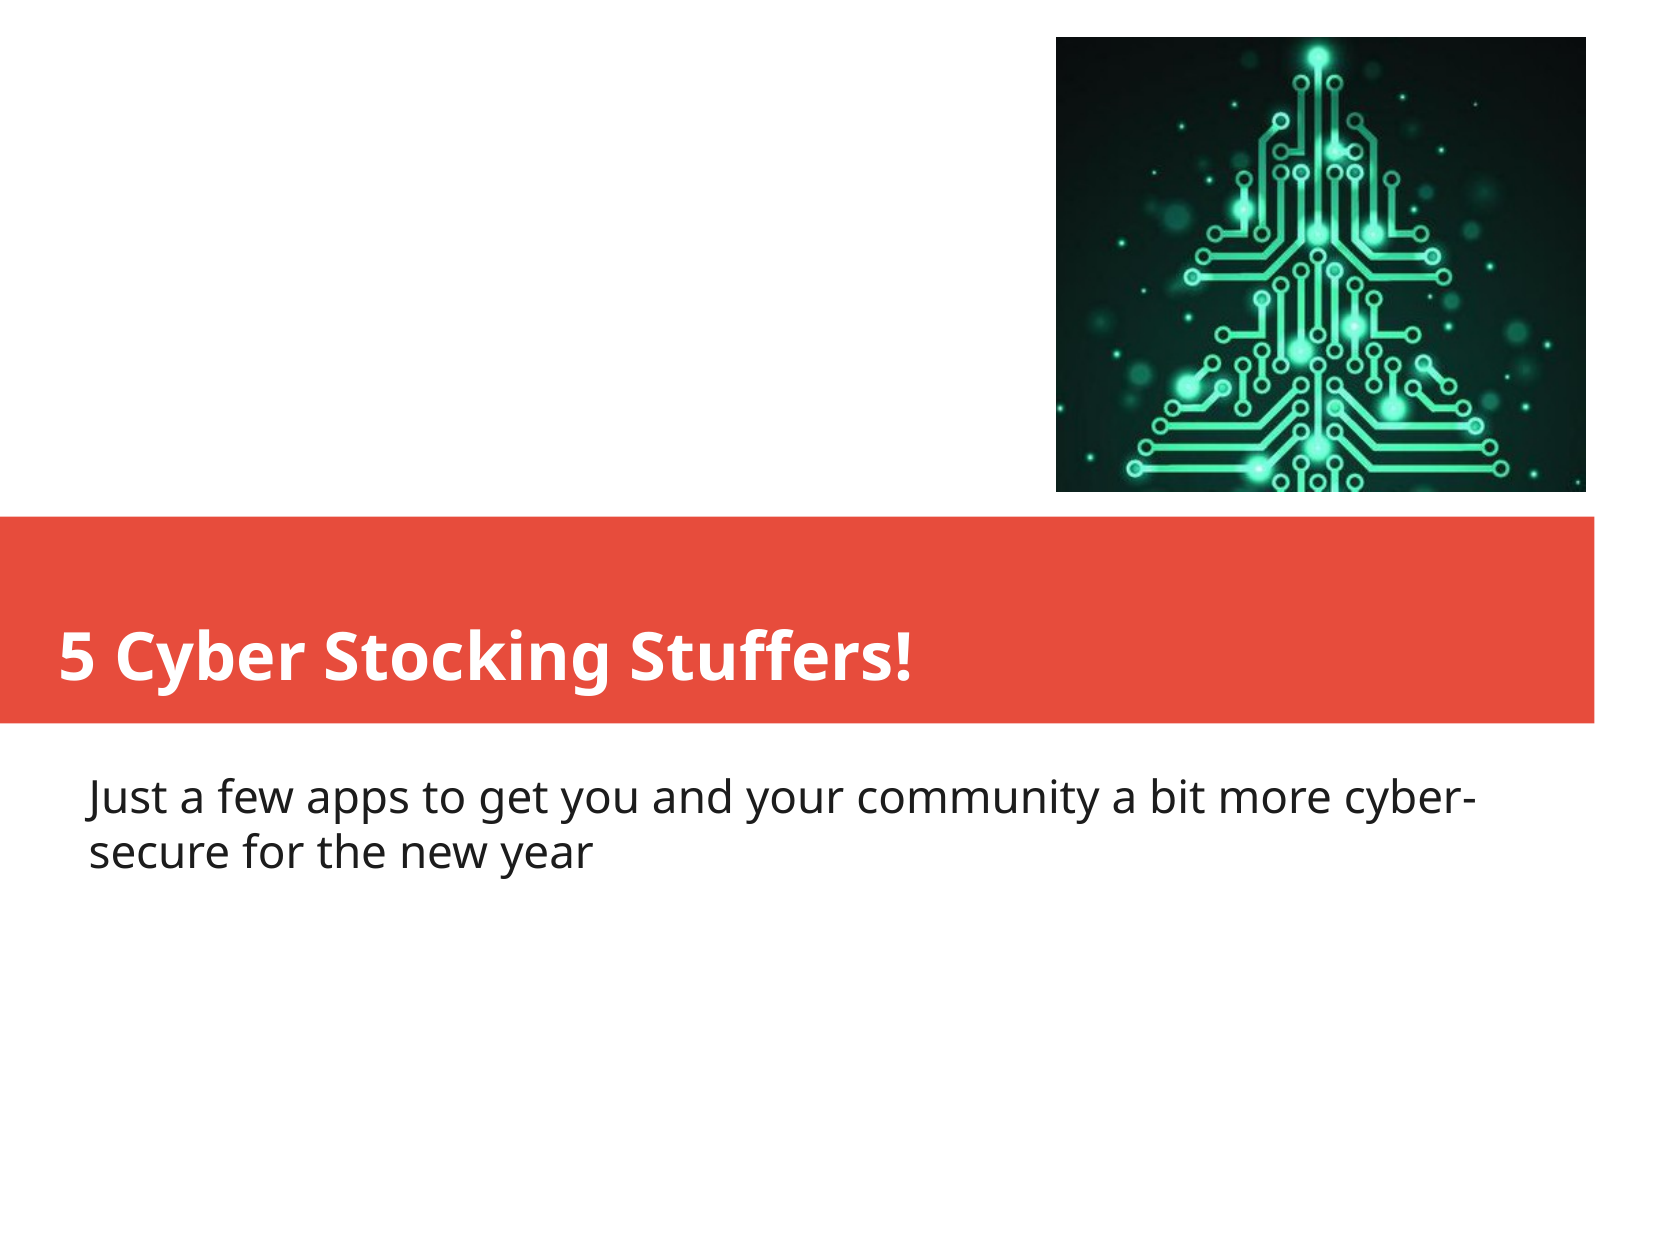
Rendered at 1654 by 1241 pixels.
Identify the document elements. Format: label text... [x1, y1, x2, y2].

text_box 5 Cyber Stocking Stuffers! [59, 546, 1595, 694]
picture [1056, 37, 1586, 492]
text_box Just a few apps to get you and your community a bit more cyber-secure for the new year [88, 767, 1595, 1181]
